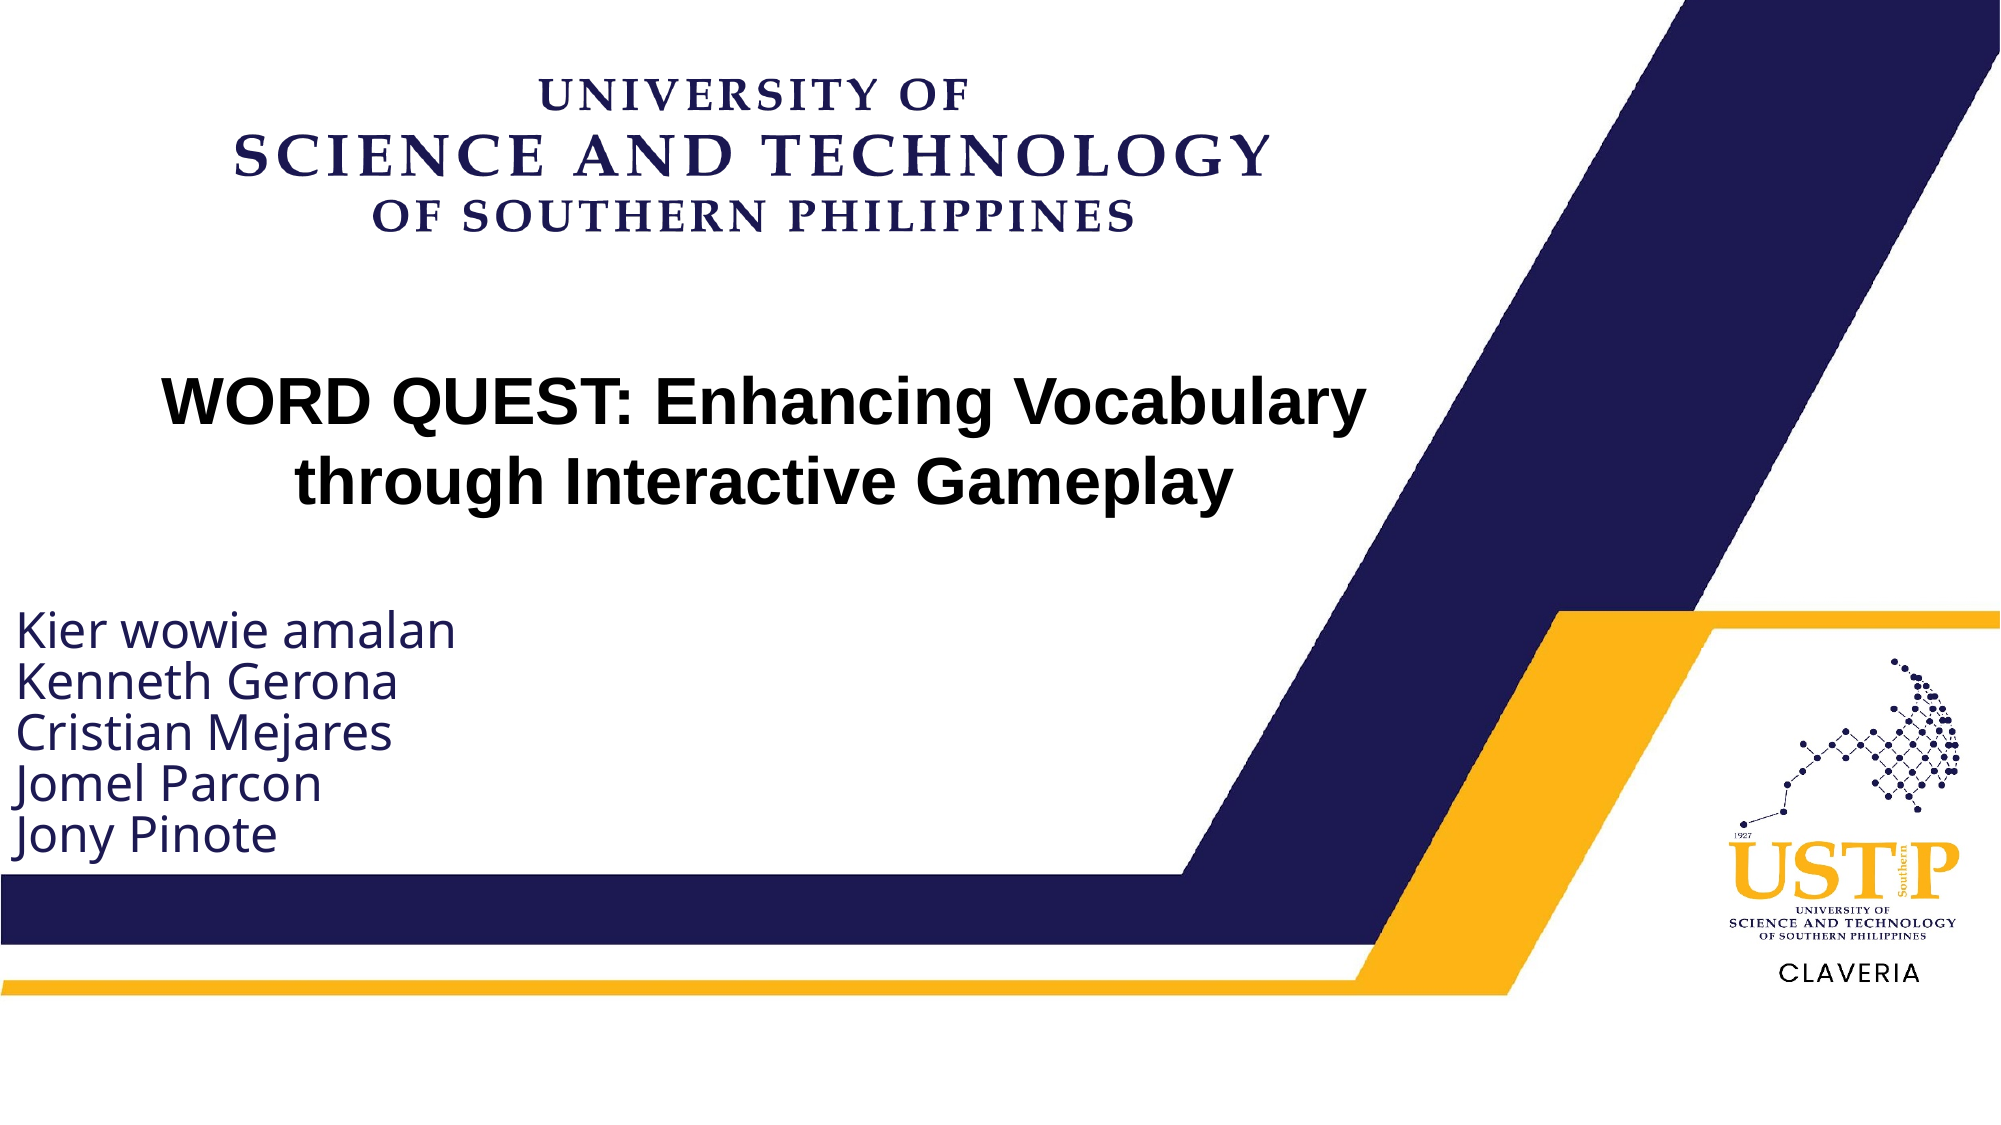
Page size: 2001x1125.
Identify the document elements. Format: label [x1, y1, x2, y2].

text_box [0, 0, 2000, 1076]
picture [1700, 647, 2000, 997]
